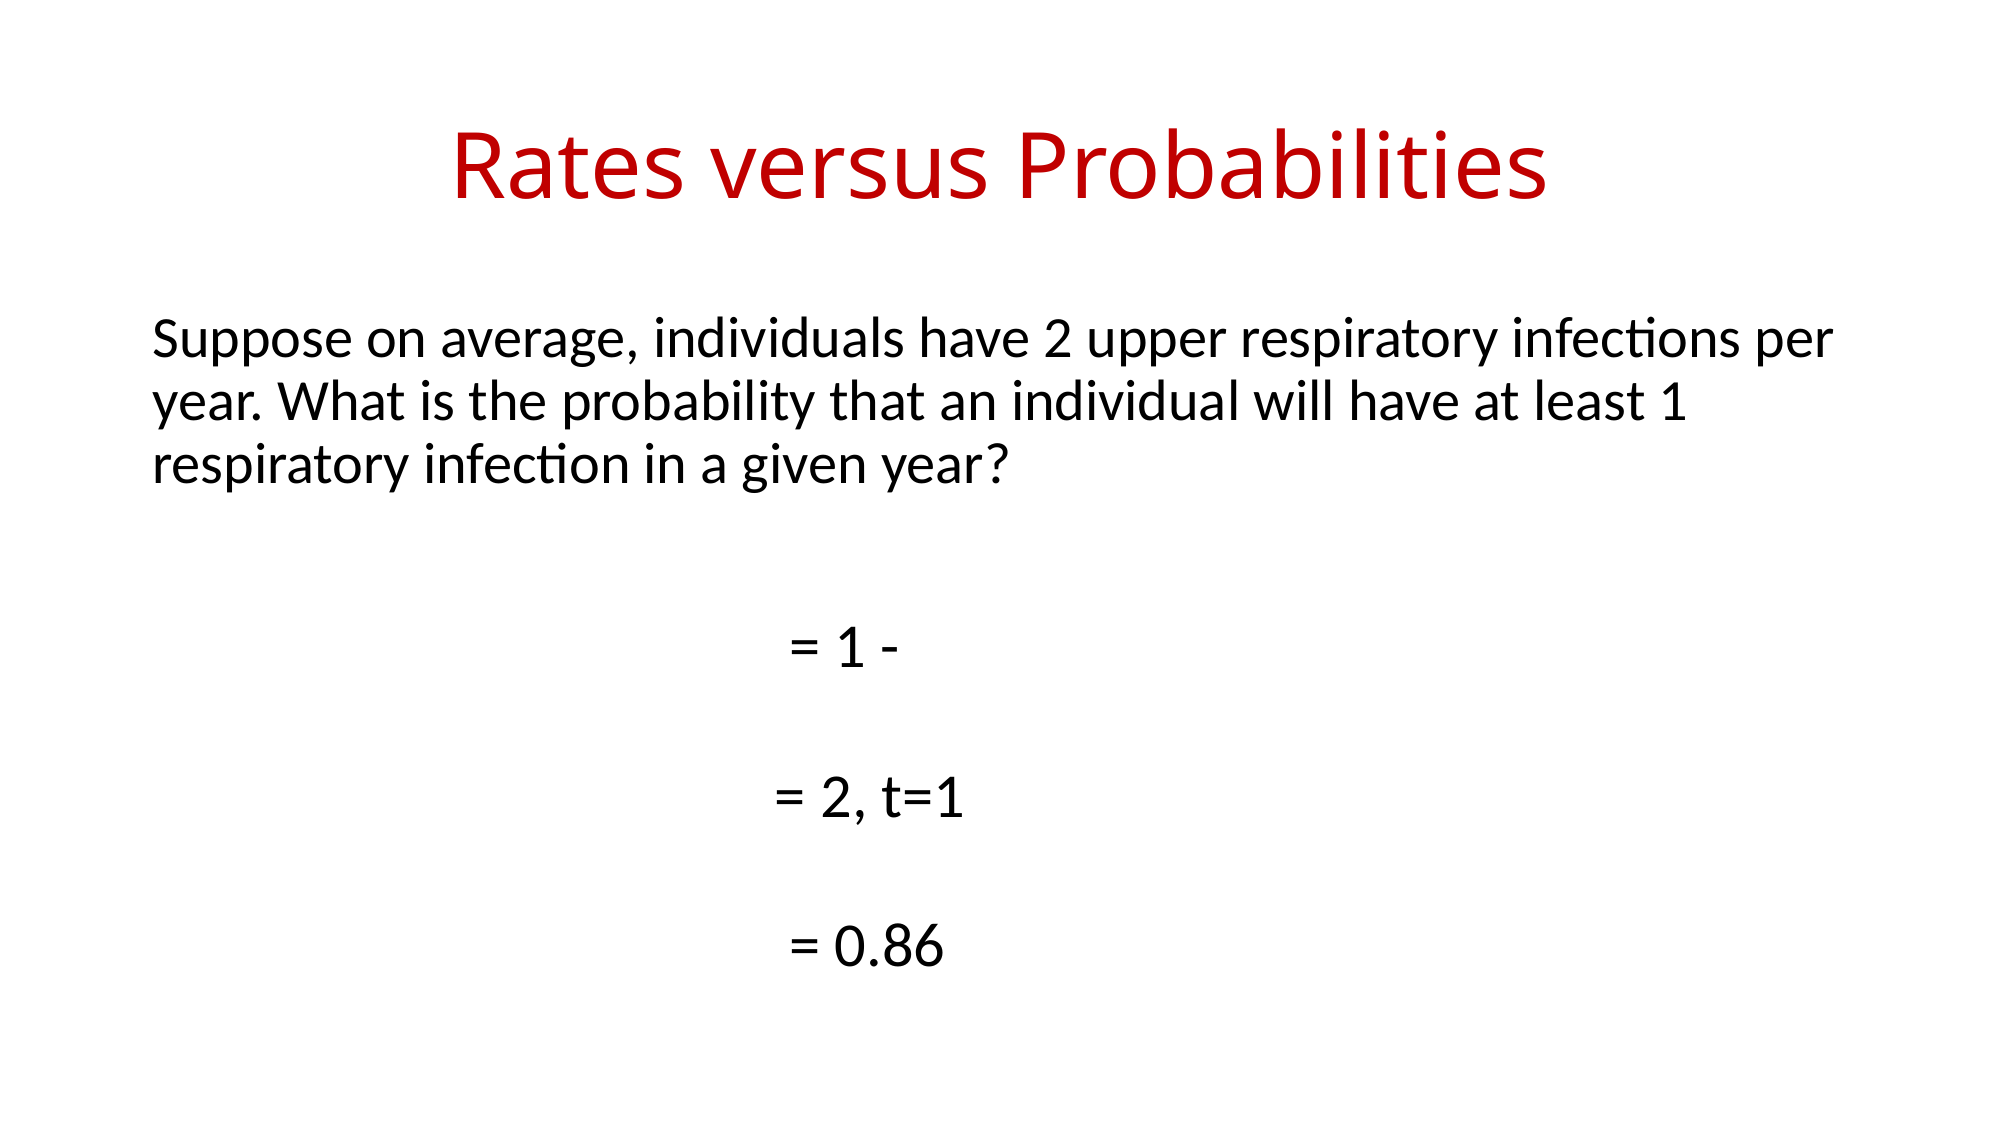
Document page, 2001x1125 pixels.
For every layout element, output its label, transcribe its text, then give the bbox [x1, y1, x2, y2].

title Rates versus Probabilities [137, 59, 1863, 278]
list Suppose on average, individuals have 2 upper respiratory infections per year. What is the probability that an individual will have at least 1 respiratory infection in a given year? [137, 299, 1863, 530]
